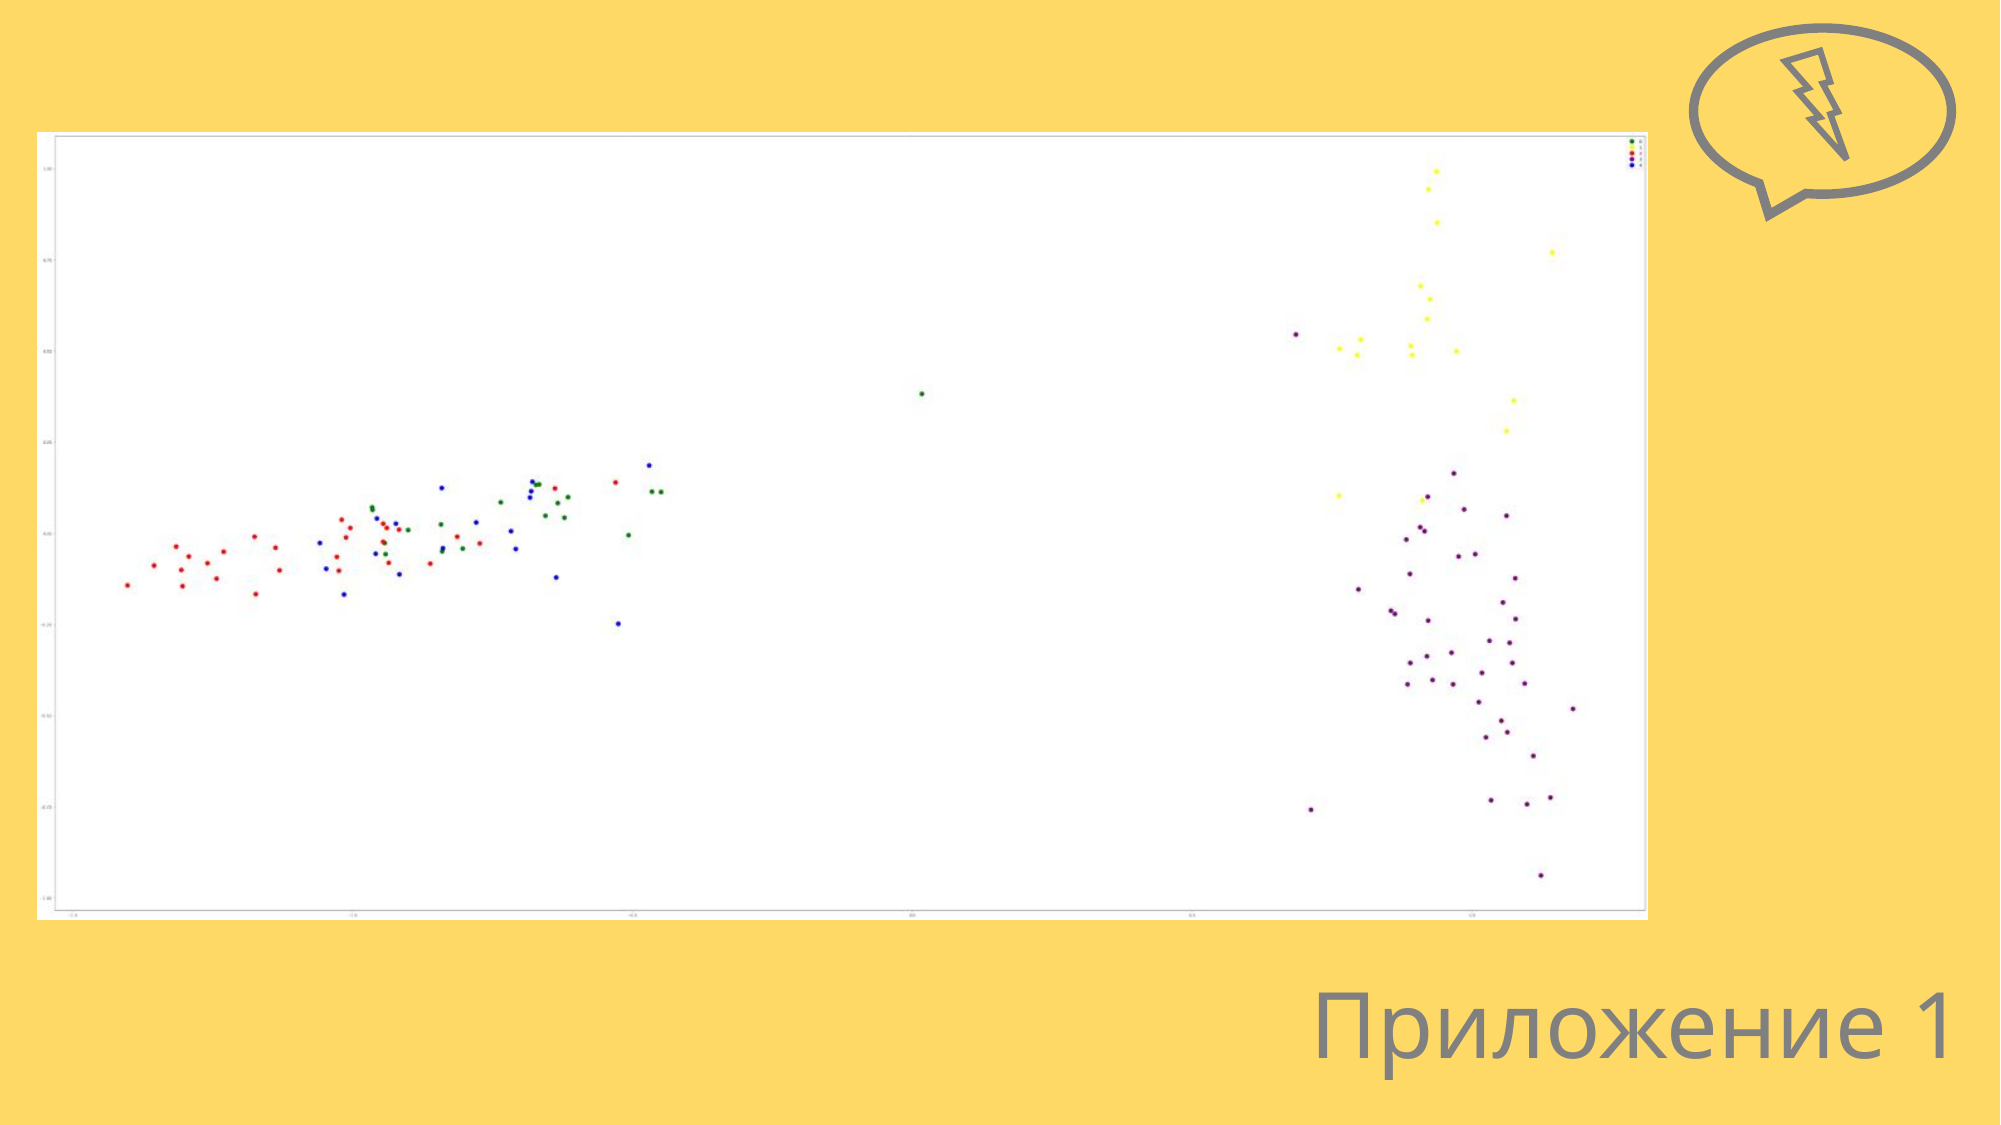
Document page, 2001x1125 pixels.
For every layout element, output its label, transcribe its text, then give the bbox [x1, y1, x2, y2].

title Приложение 1 [1295, 919, 2000, 1125]
text_box [1783, 49, 1848, 161]
text_box [1692, 26, 1953, 217]
picture [37, 132, 1648, 920]
